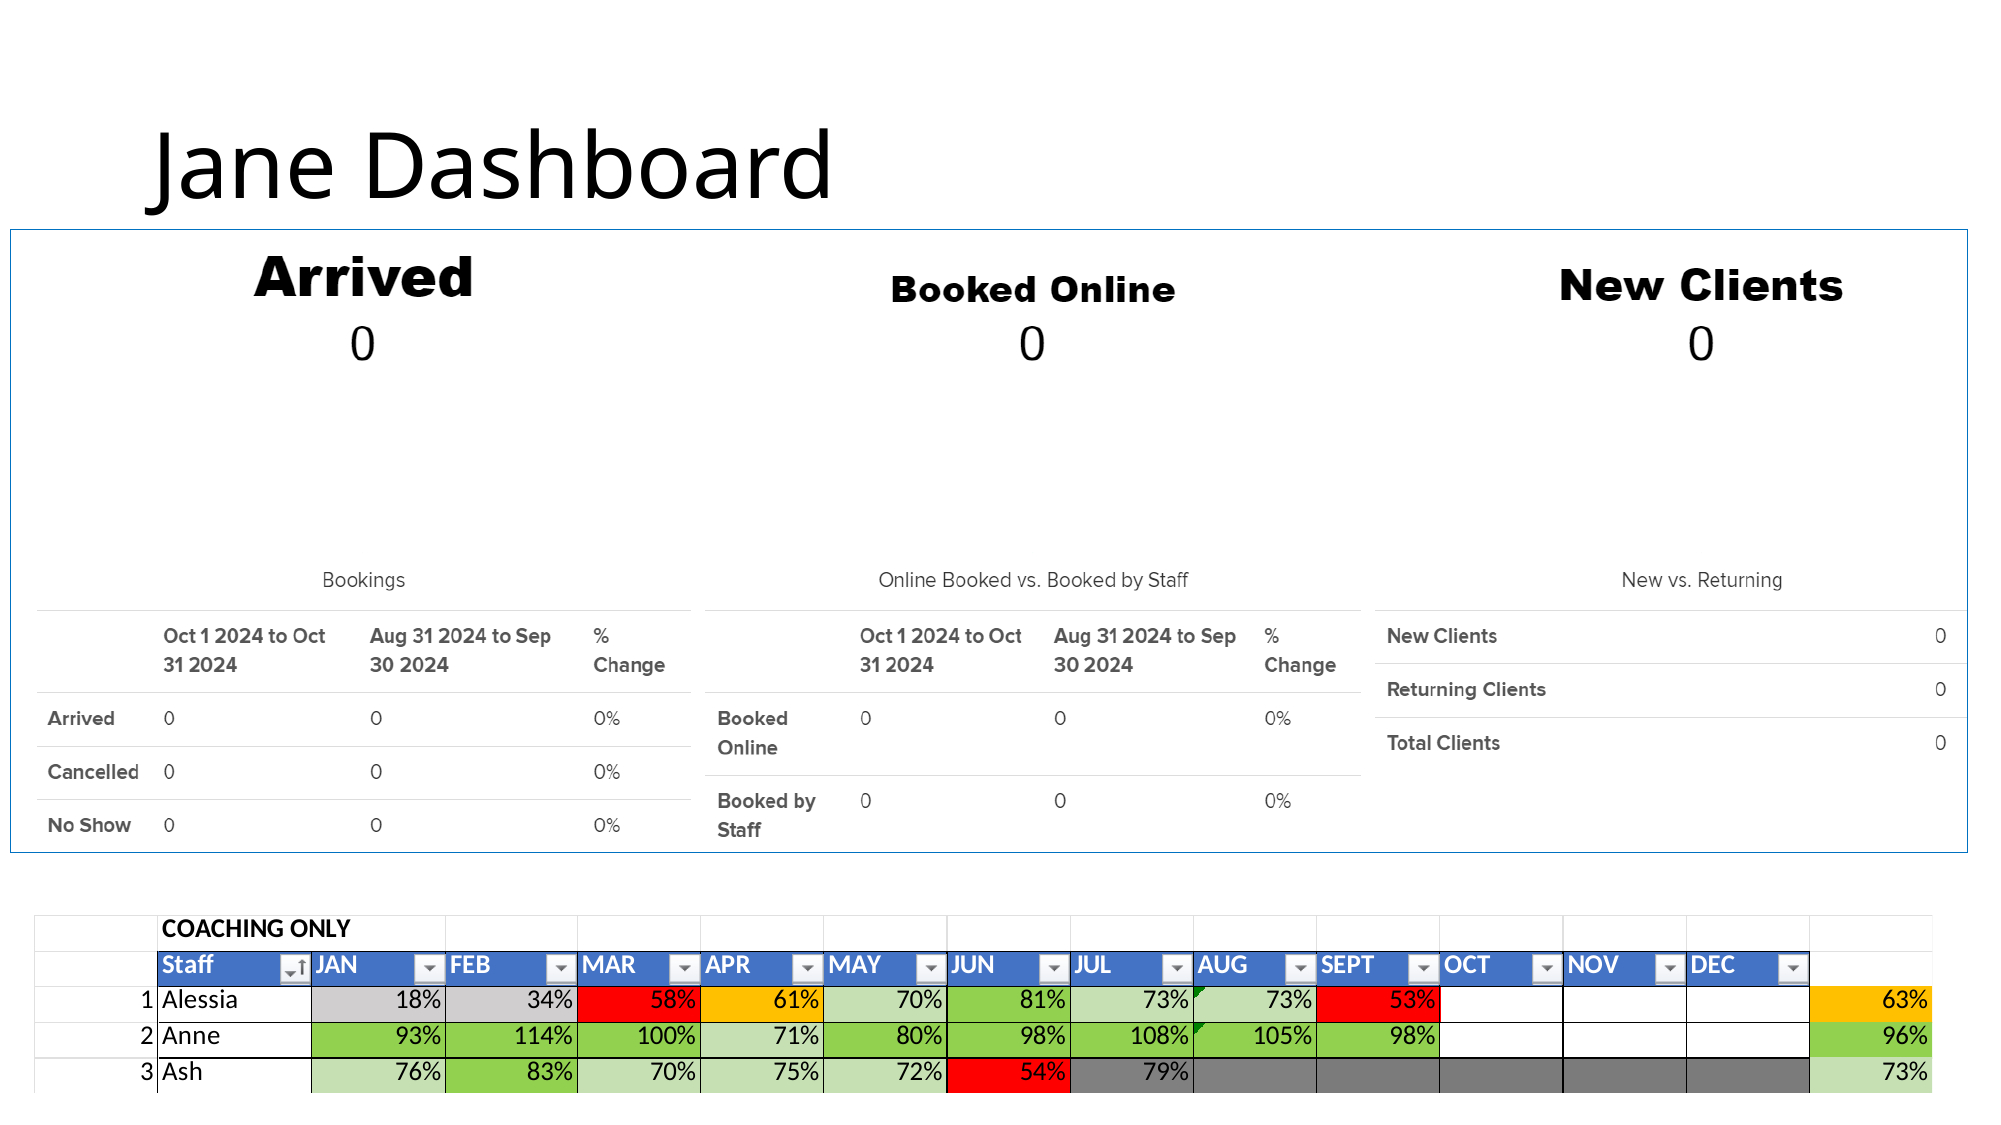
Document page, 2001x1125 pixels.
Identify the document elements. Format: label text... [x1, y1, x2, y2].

picture [10, 229, 1968, 854]
picture [33, 914, 1934, 1095]
title Jane Dashboard [137, 59, 1863, 229]
